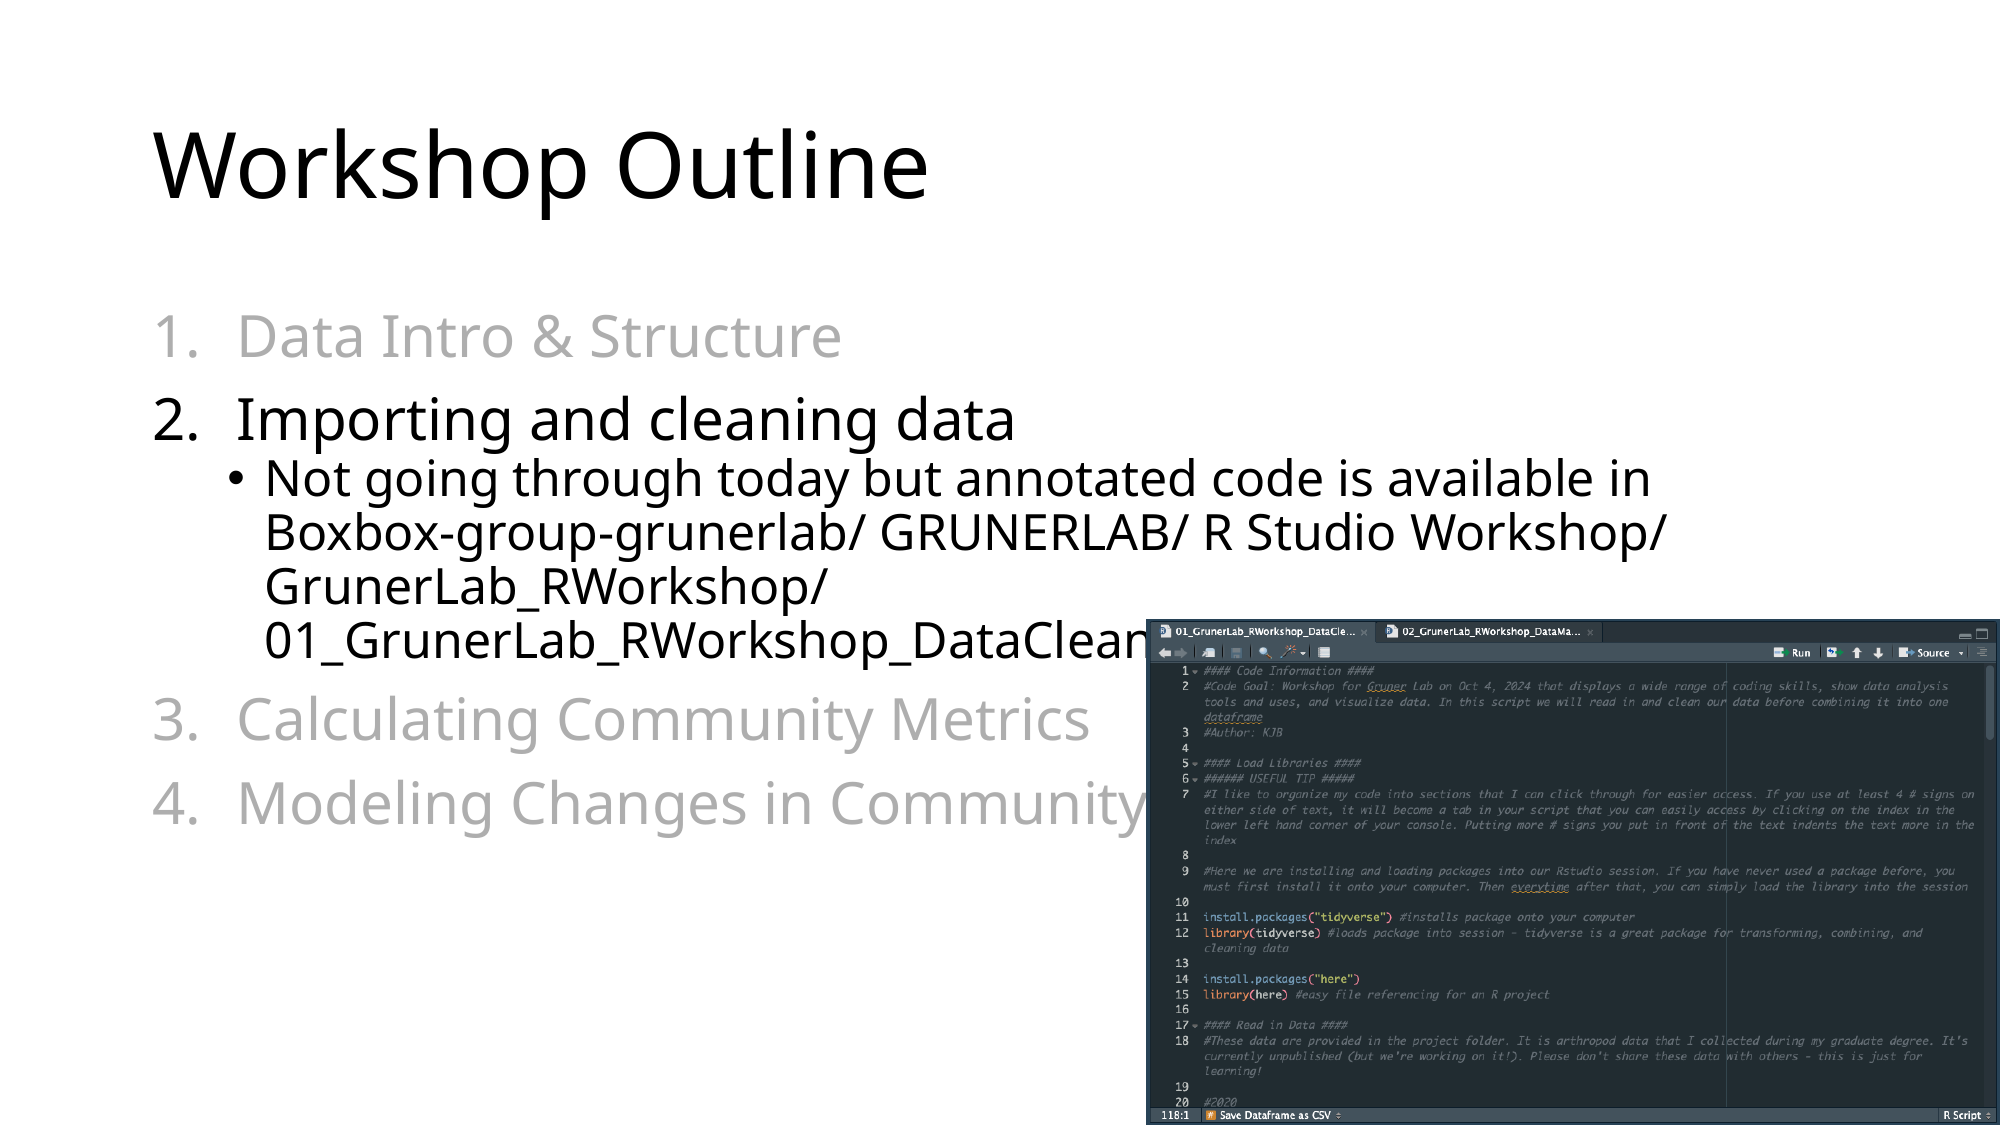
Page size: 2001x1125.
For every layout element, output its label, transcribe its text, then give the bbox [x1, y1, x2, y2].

list Data Intro & Structure Importing and cleaning data Not going through today but annotated code is available in Boxbox-group-grunerlab/ GRUNERLAB/ R Studio Workshop/ GrunerLab_RWorkshop/ 01_GrunerLab_RWorkshop_DataCleaning.R Calculating Community Metrics Modeling Changes in Community Metrics [137, 299, 1863, 1014]
picture [1146, 618, 2000, 1125]
title Workshop Outline [137, 59, 1863, 278]
